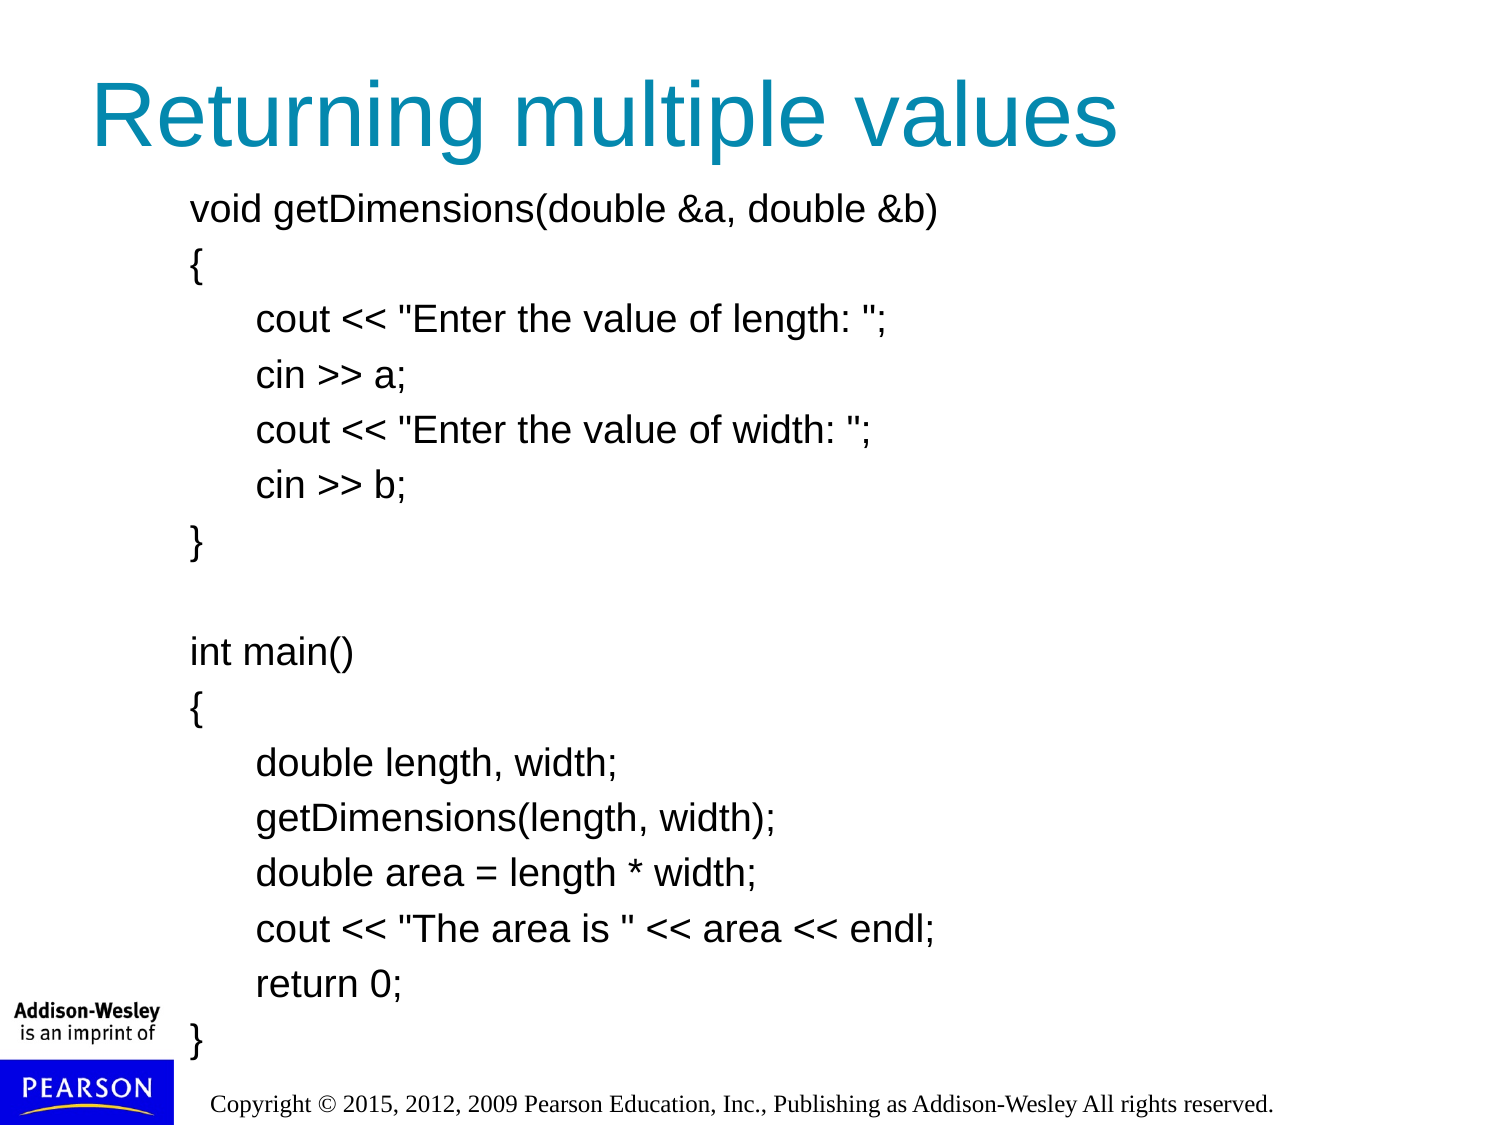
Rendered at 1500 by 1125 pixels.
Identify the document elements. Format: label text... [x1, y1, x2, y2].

list void getDimensions(double &a, double &b) { cout << "Enter the value of length: "; cin >> a; cout << "Enter the value of width: "; cin >> b; } int main() { double length, width; getDimensions(length, width); double area = length * width; cout << "The area is " << area << endl; return 0; } [174, 174, 1425, 1100]
title Returning multiple values [75, 45, 1425, 175]
picture [0, 994, 174, 1125]
